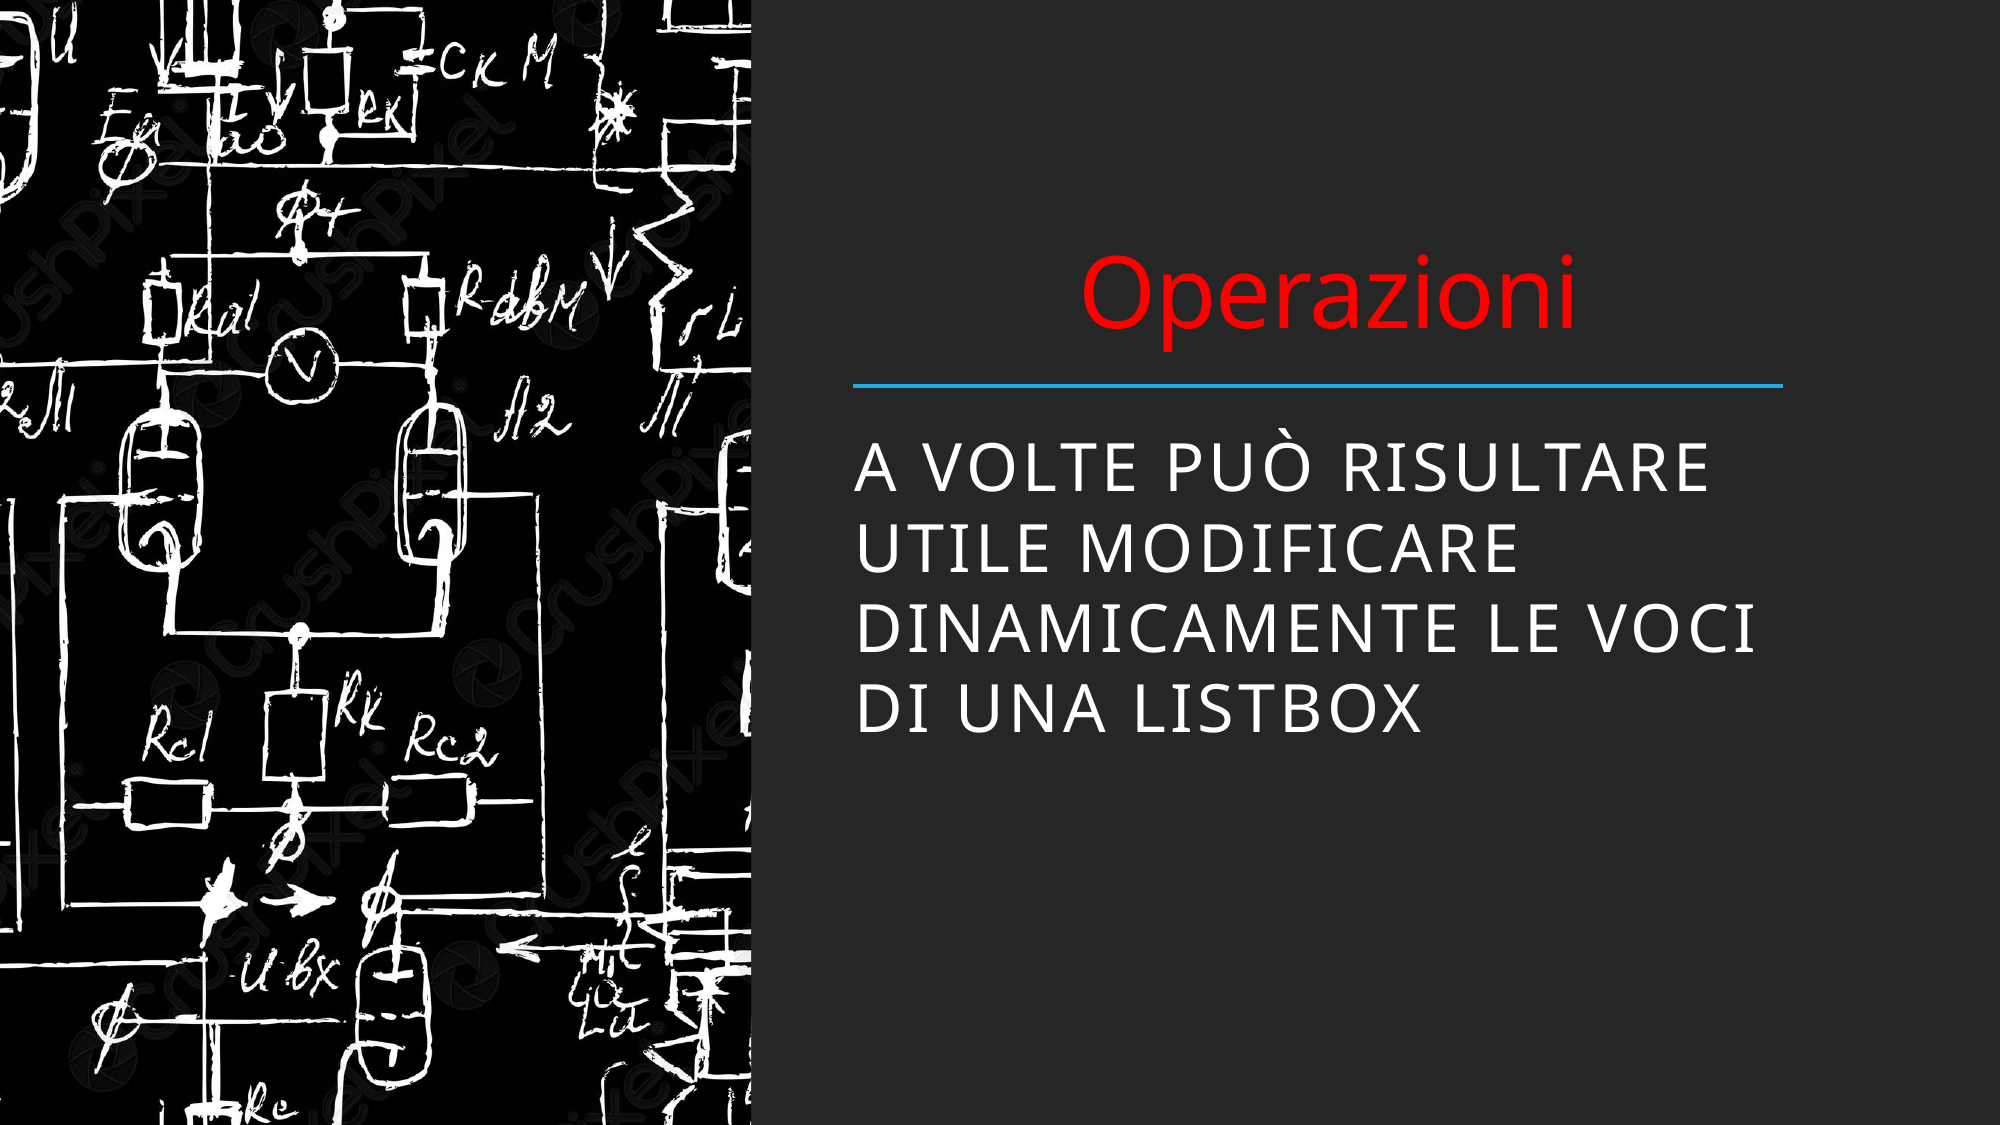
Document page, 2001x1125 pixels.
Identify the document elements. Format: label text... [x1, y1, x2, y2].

picture [0, 0, 752, 1125]
list A volte può risultare utile modificare dinamicamente le voci DI una listbox [839, 417, 1820, 966]
text_box [759, 0, 2000, 1125]
title Operazioni [839, 84, 1820, 359]
